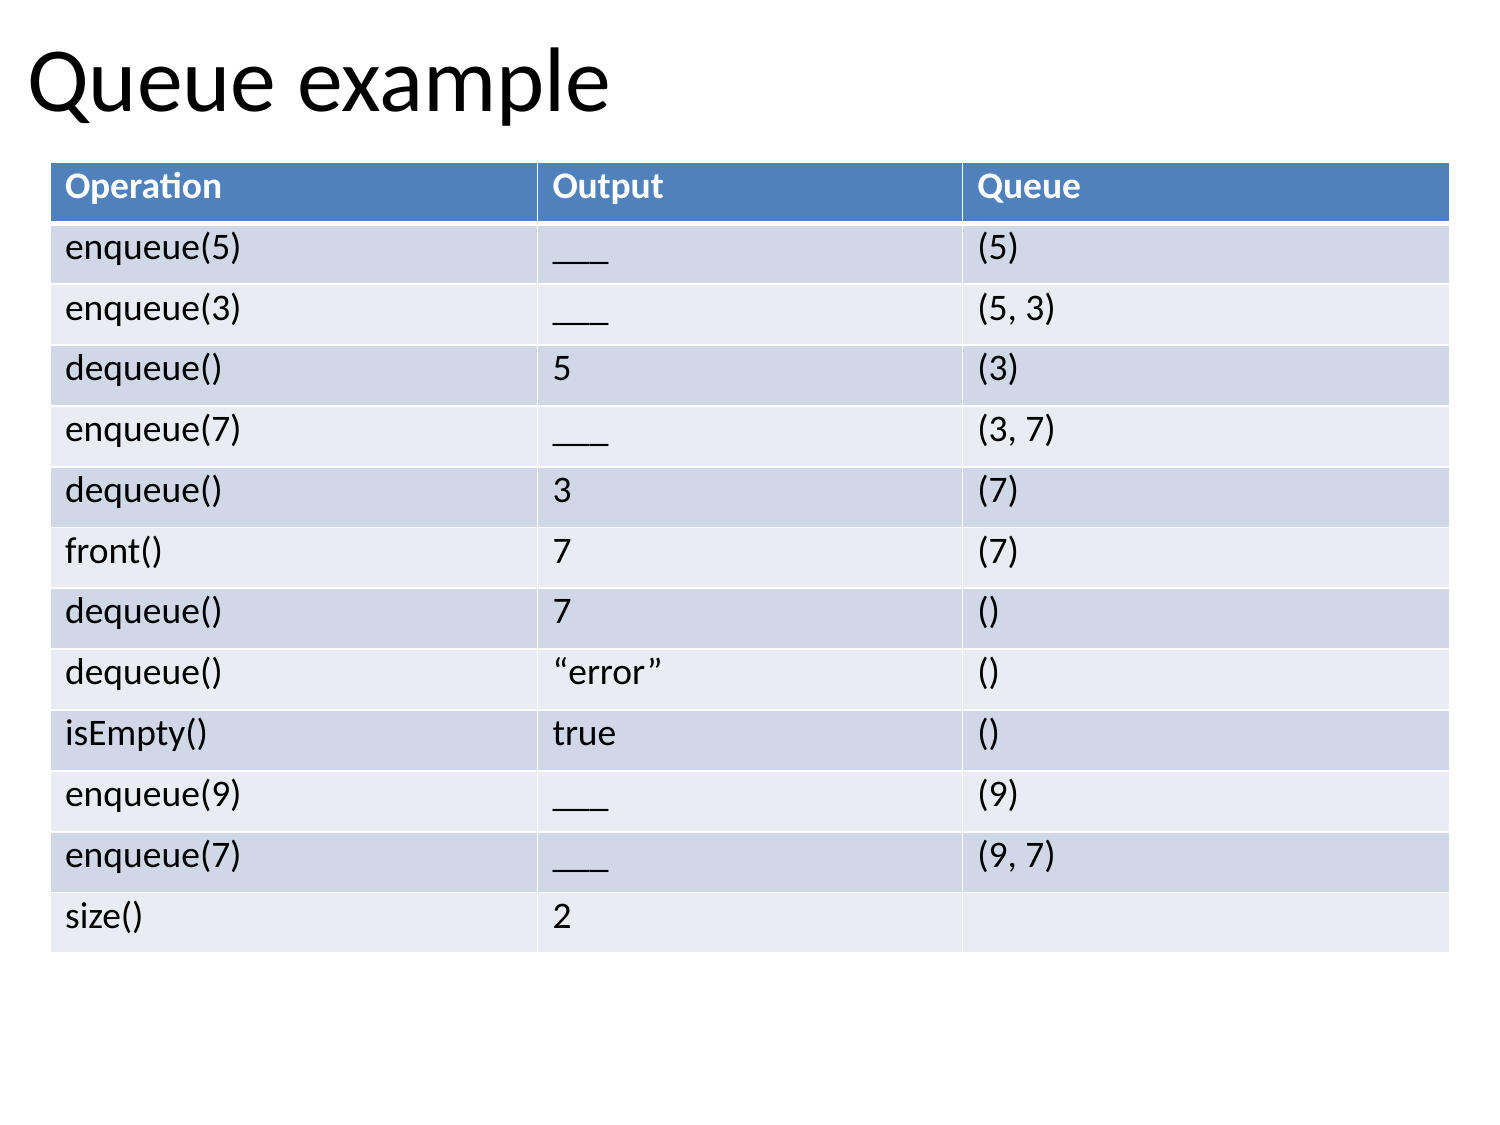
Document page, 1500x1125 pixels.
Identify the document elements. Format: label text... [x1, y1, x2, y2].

table_cell (7) [963, 468, 1449, 527]
table_cell enqueue(5) [51, 226, 537, 283]
table_cell dequeue() [51, 346, 537, 405]
table_cell 7 [538, 589, 962, 648]
table_cell (3) [963, 346, 1449, 405]
table_header Operation [51, 163, 537, 221]
title Queue example [12, 12, 1475, 155]
table_cell () [963, 650, 1449, 709]
table_cell front() [51, 528, 537, 587]
table_cell (5) [963, 226, 1449, 283]
table_cell enqueue(3) [51, 285, 537, 344]
table_header Output [538, 163, 962, 221]
table_cell “error” [538, 650, 962, 709]
table_cell ___ [538, 772, 962, 831]
table_cell ___ [538, 833, 962, 892]
table_cell true [538, 711, 962, 770]
table_cell enqueue(9) [51, 772, 537, 831]
table_header Queue [963, 163, 1449, 221]
table_cell 5 [538, 346, 962, 405]
table_cell dequeue() [51, 468, 537, 527]
table_cell isEmpty() [51, 711, 537, 770]
table_cell ___ [538, 407, 962, 466]
table_cell ___ [538, 285, 962, 344]
table_cell (7) [963, 528, 1449, 587]
table_cell () [963, 711, 1449, 770]
table_cell enqueue(7) [51, 833, 537, 892]
table_cell (9, 7) [963, 833, 1449, 892]
table_cell 3 [538, 468, 962, 527]
table_cell 7 [538, 528, 962, 587]
table_cell 2 [538, 893, 962, 952]
table_cell enqueue(7) [51, 407, 537, 466]
table_cell (5, 3) [963, 285, 1449, 344]
table_cell () [963, 589, 1449, 648]
table_cell [963, 893, 1449, 952]
table_cell (9) [963, 772, 1449, 831]
table_cell (3, 7) [963, 407, 1449, 466]
table_cell size() [51, 893, 537, 952]
table_cell dequeue() [51, 650, 537, 709]
table_cell dequeue() [51, 589, 537, 648]
table_cell ___ [538, 226, 962, 283]
